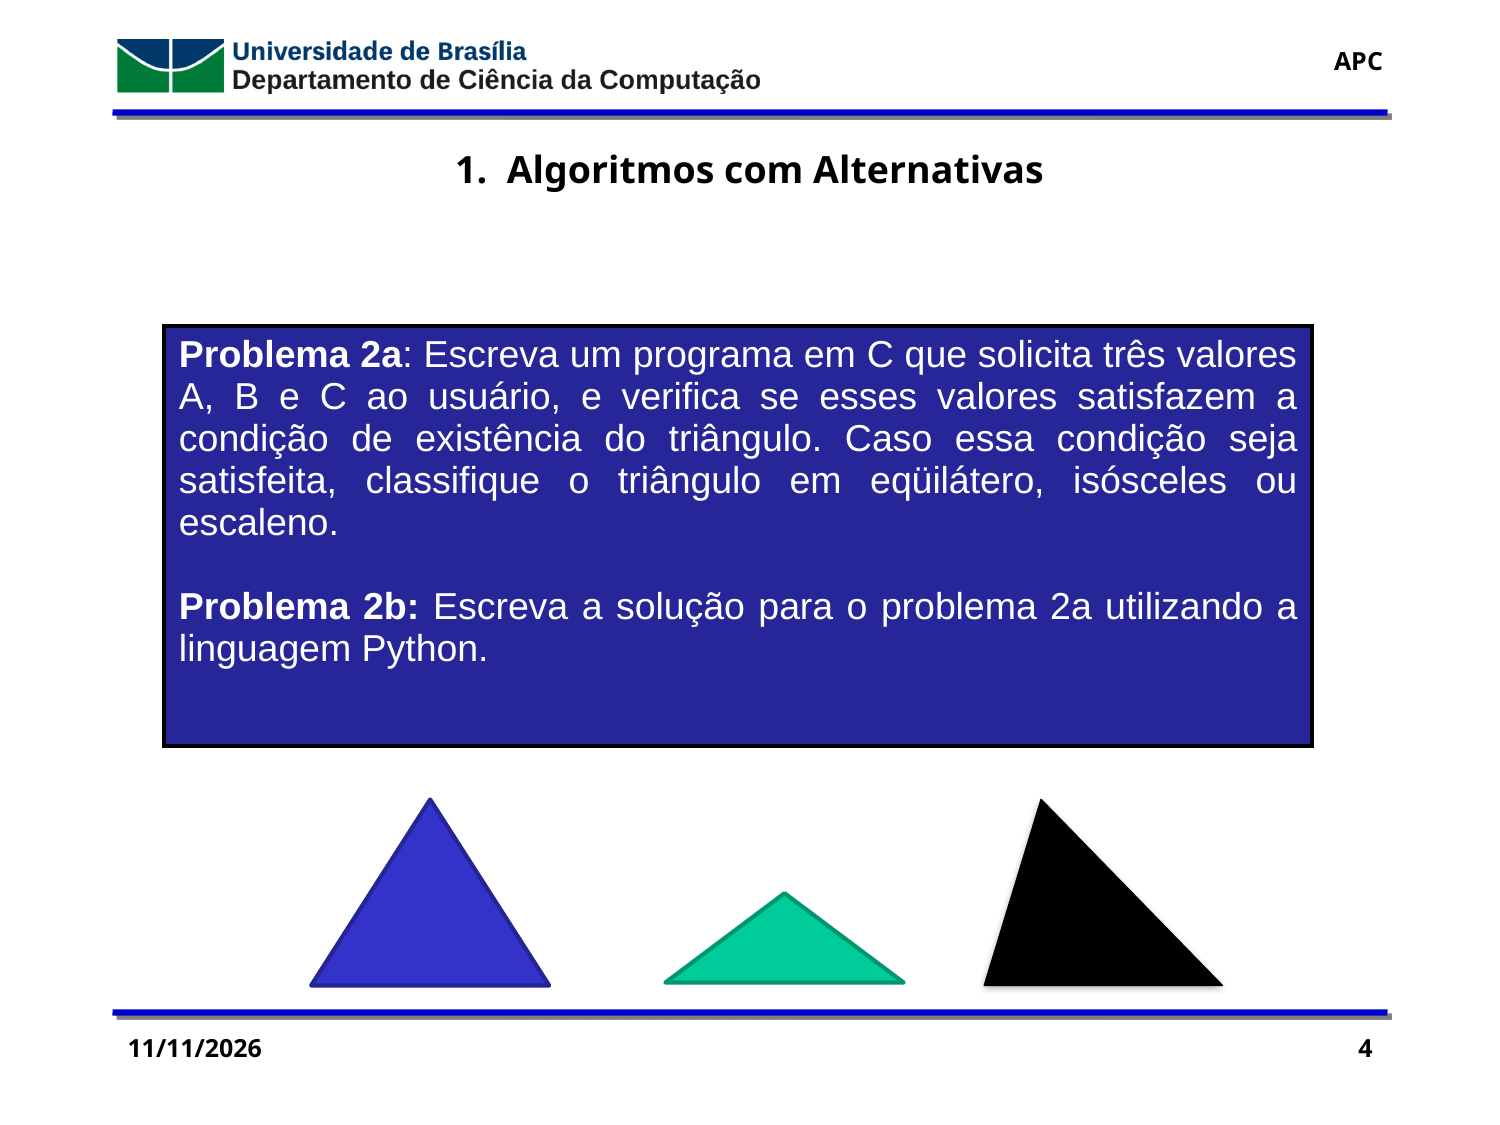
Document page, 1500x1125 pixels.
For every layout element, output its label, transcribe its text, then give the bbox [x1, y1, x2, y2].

slide_number 4 [1074, 1024, 1388, 1101]
text_box [162, 222, 1348, 553]
picture [117, 75, 760, 94]
table_header Problema 2a: Escreva um programa em C que solicita três valores A, B e C ao usuário, e verifica se esses valores satisfazem a condição de existência do triângulo. Caso essa condição seja satisfeita, classifique o triângulo em eqüilátero, isósceles ou escaleno. Problema 2b: Escreva a solução para o problema 2a utilizando a linguagem Python. [166, 328, 1310, 744]
text_box [663, 891, 906, 985]
text_box [0, 0, 1500, 75]
text_box [983, 798, 1224, 987]
text_box 1. Algoritmos com Alternativas [112, 138, 1388, 198]
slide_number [112, 1024, 426, 1101]
text_box [309, 797, 551, 988]
